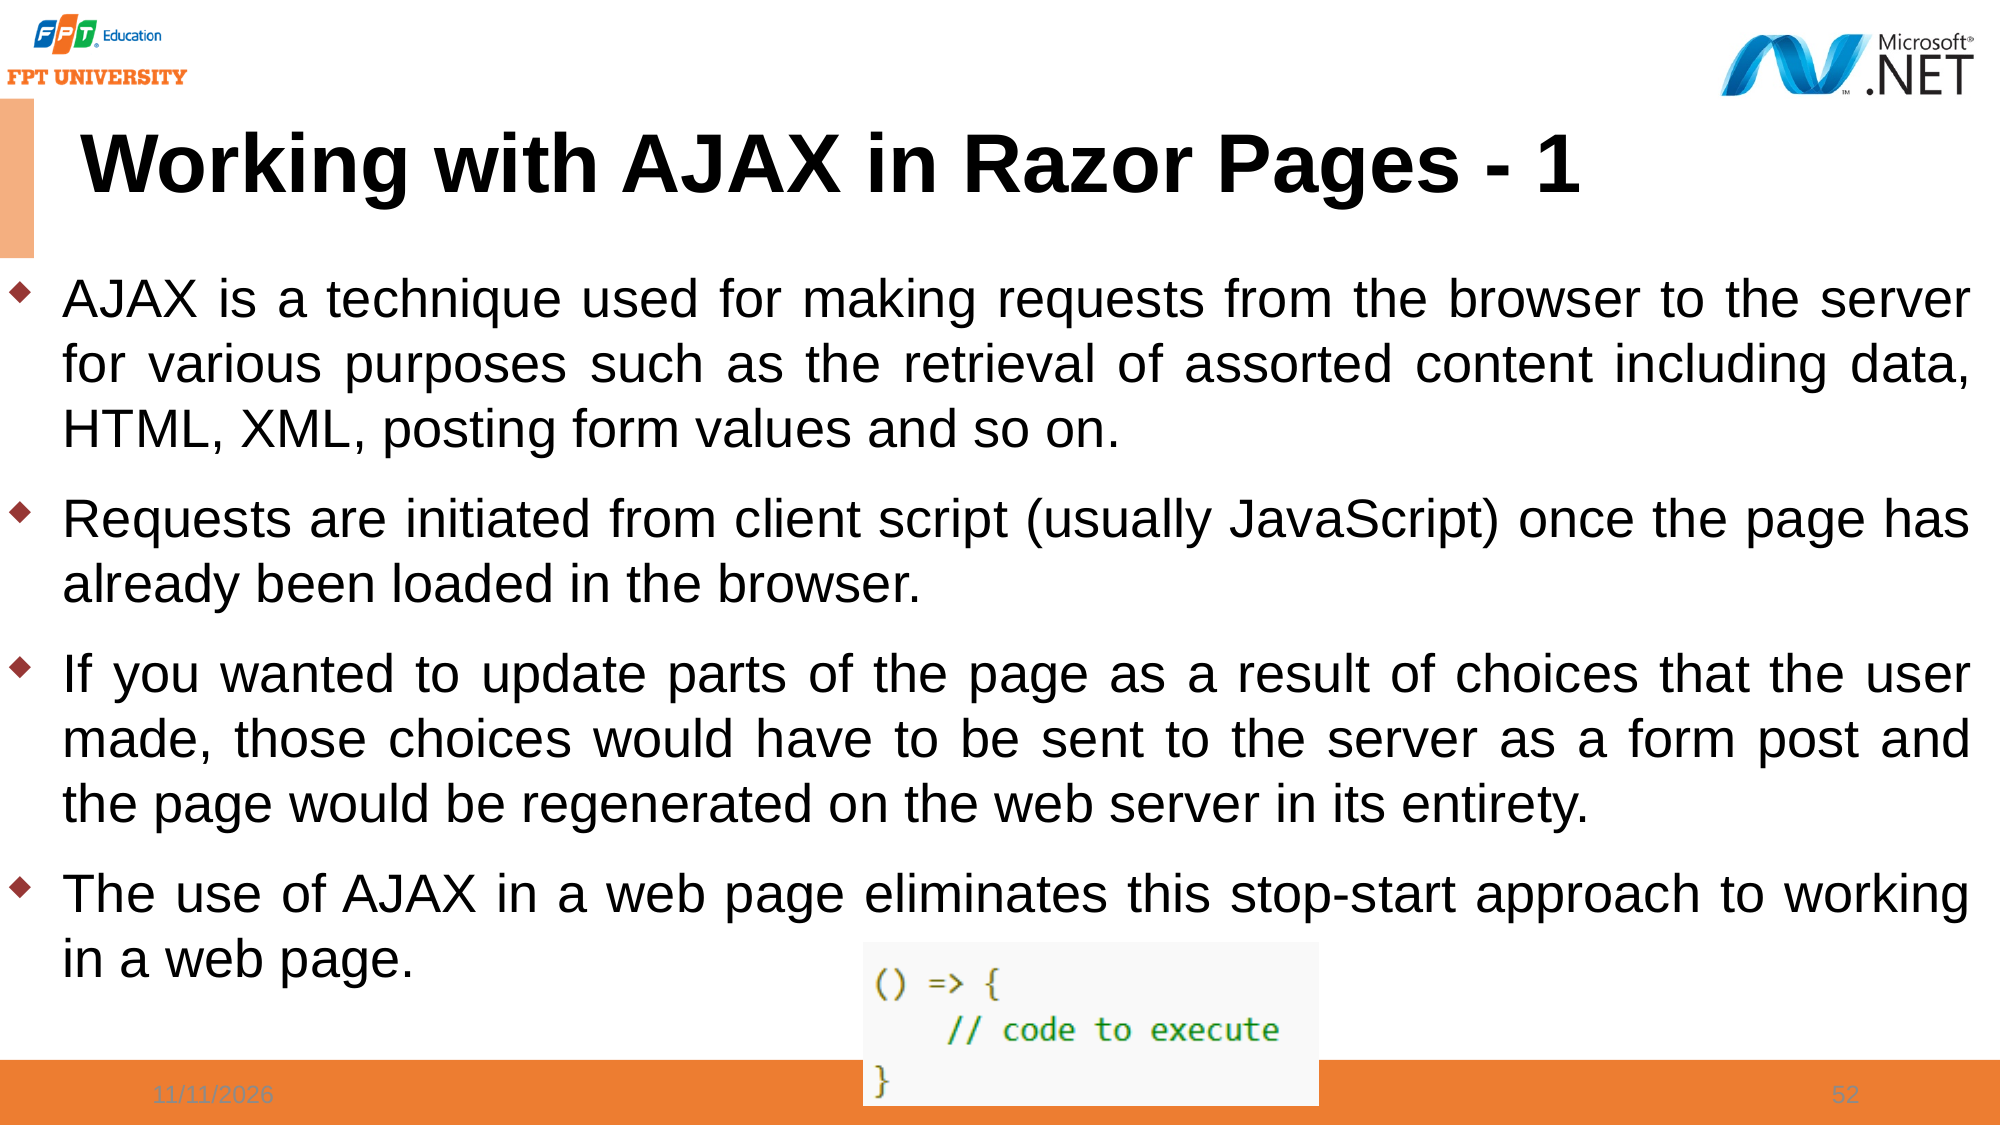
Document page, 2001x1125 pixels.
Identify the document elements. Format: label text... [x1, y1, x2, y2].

picture [0, 0, 194, 95]
slide_number 52 [1424, 1063, 1875, 1123]
picture [863, 942, 1319, 1106]
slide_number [137, 1063, 588, 1123]
title Working with AJAX in Razor Pages - 1 [65, 118, 1952, 213]
picture [1685, 0, 2001, 129]
text_box AJAX is a technique used for making requests from the browser to the server for various purposes such as the retrieval of assorted content including data, HTML, XML, posting form values and so on. Requests are initiated from client script (usually JavaScript) once the page has already been loaded in the browser. If you wanted to update parts of the page as a result of choices that the user made, those choices would have to be sent to the server as a form post and the page would be regenerated on the web server in its entirety. The use of AJAX in a web page eliminates this stop-start approach to working in a web page. [0, 256, 1990, 996]
